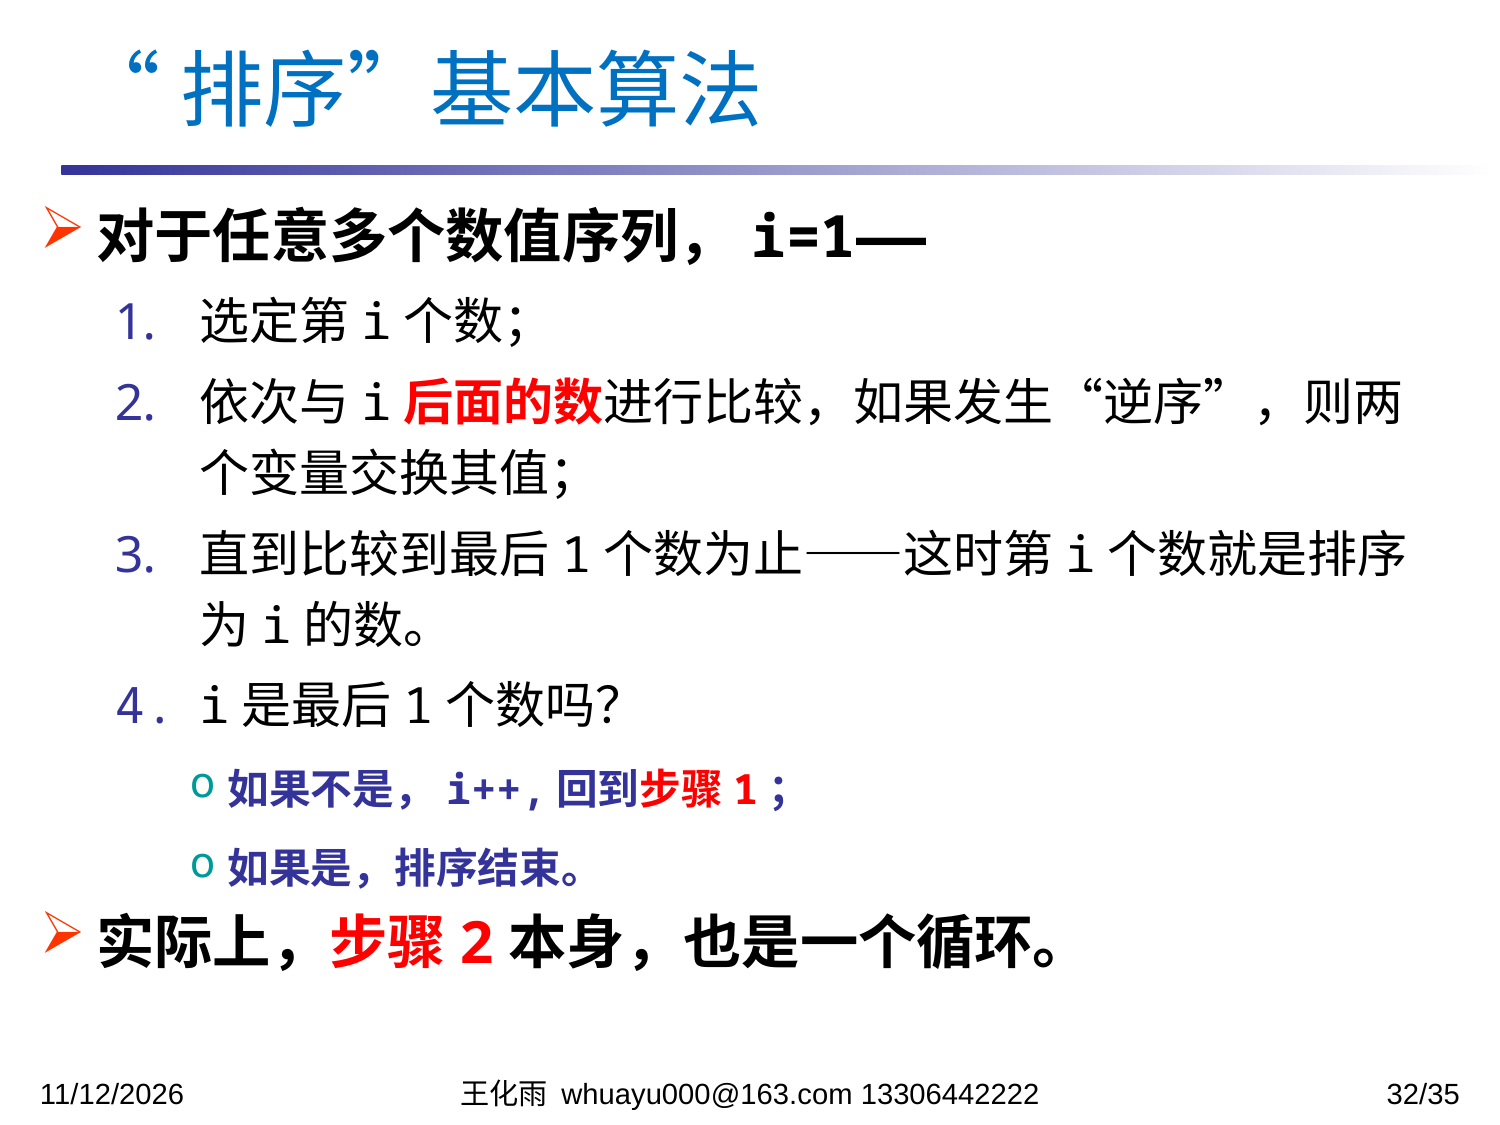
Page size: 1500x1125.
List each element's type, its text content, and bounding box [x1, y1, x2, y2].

footer 王化雨 whuayu000@163.com 13306442222 [387, 1074, 1113, 1103]
title “排序”基本算法 [62, 37, 1463, 138]
slide_number 32/35 [1187, 1074, 1476, 1103]
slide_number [24, 1074, 376, 1103]
list 对于任意多个数值序列，i=1—— 选定第i个数； 依次与i后面的数进行比较，如果发生“逆序”，则两个变量交换其值； 直到比较到最后1个数为止——这时第i个数就是排序为i的数。 i是最后1个数吗？ 如果不是，i++,回到步骤1； 如果是，排序结束。 实际上，步骤2本身，也是一个循环。 [24, 190, 1463, 983]
